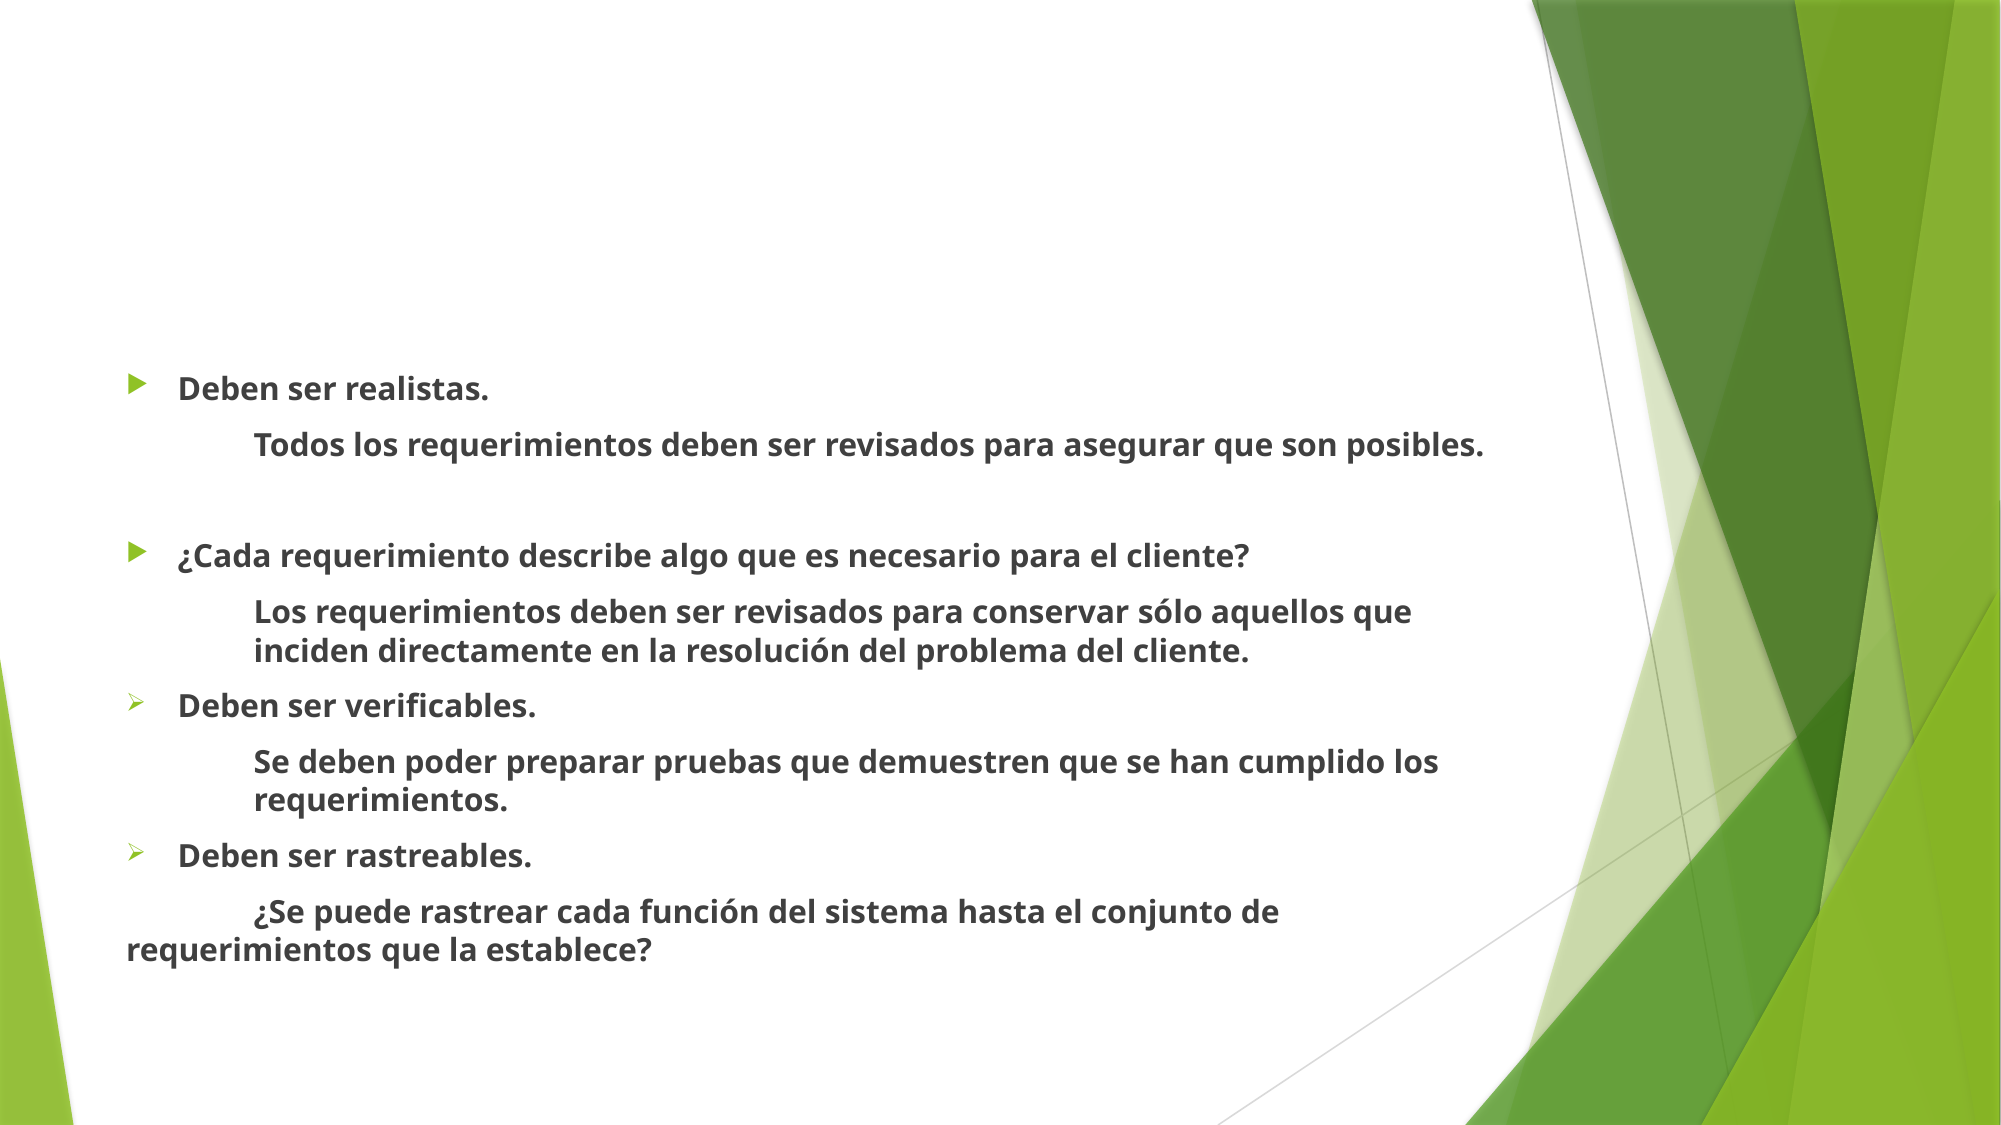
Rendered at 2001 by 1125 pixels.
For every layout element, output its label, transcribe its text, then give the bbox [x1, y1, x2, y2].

list Deben ser realistas. Todos los requerimientos deben ser revisados para asegurar que son posibles. ¿Cada requerimiento describe algo que es necesario para el cliente? Los requerimientos deben ser revisados para conservar sólo aquellos que inciden directamente en la resolución del problema del cliente. Deben ser verificables. Se deben poder preparar pruebas que demuestren que se han cumplido los requerimientos. Deben ser rastreables. ¿Se puede rastrear cada función del sistema hasta el conjunto de requerimientos que la establece? [111, 361, 1522, 998]
